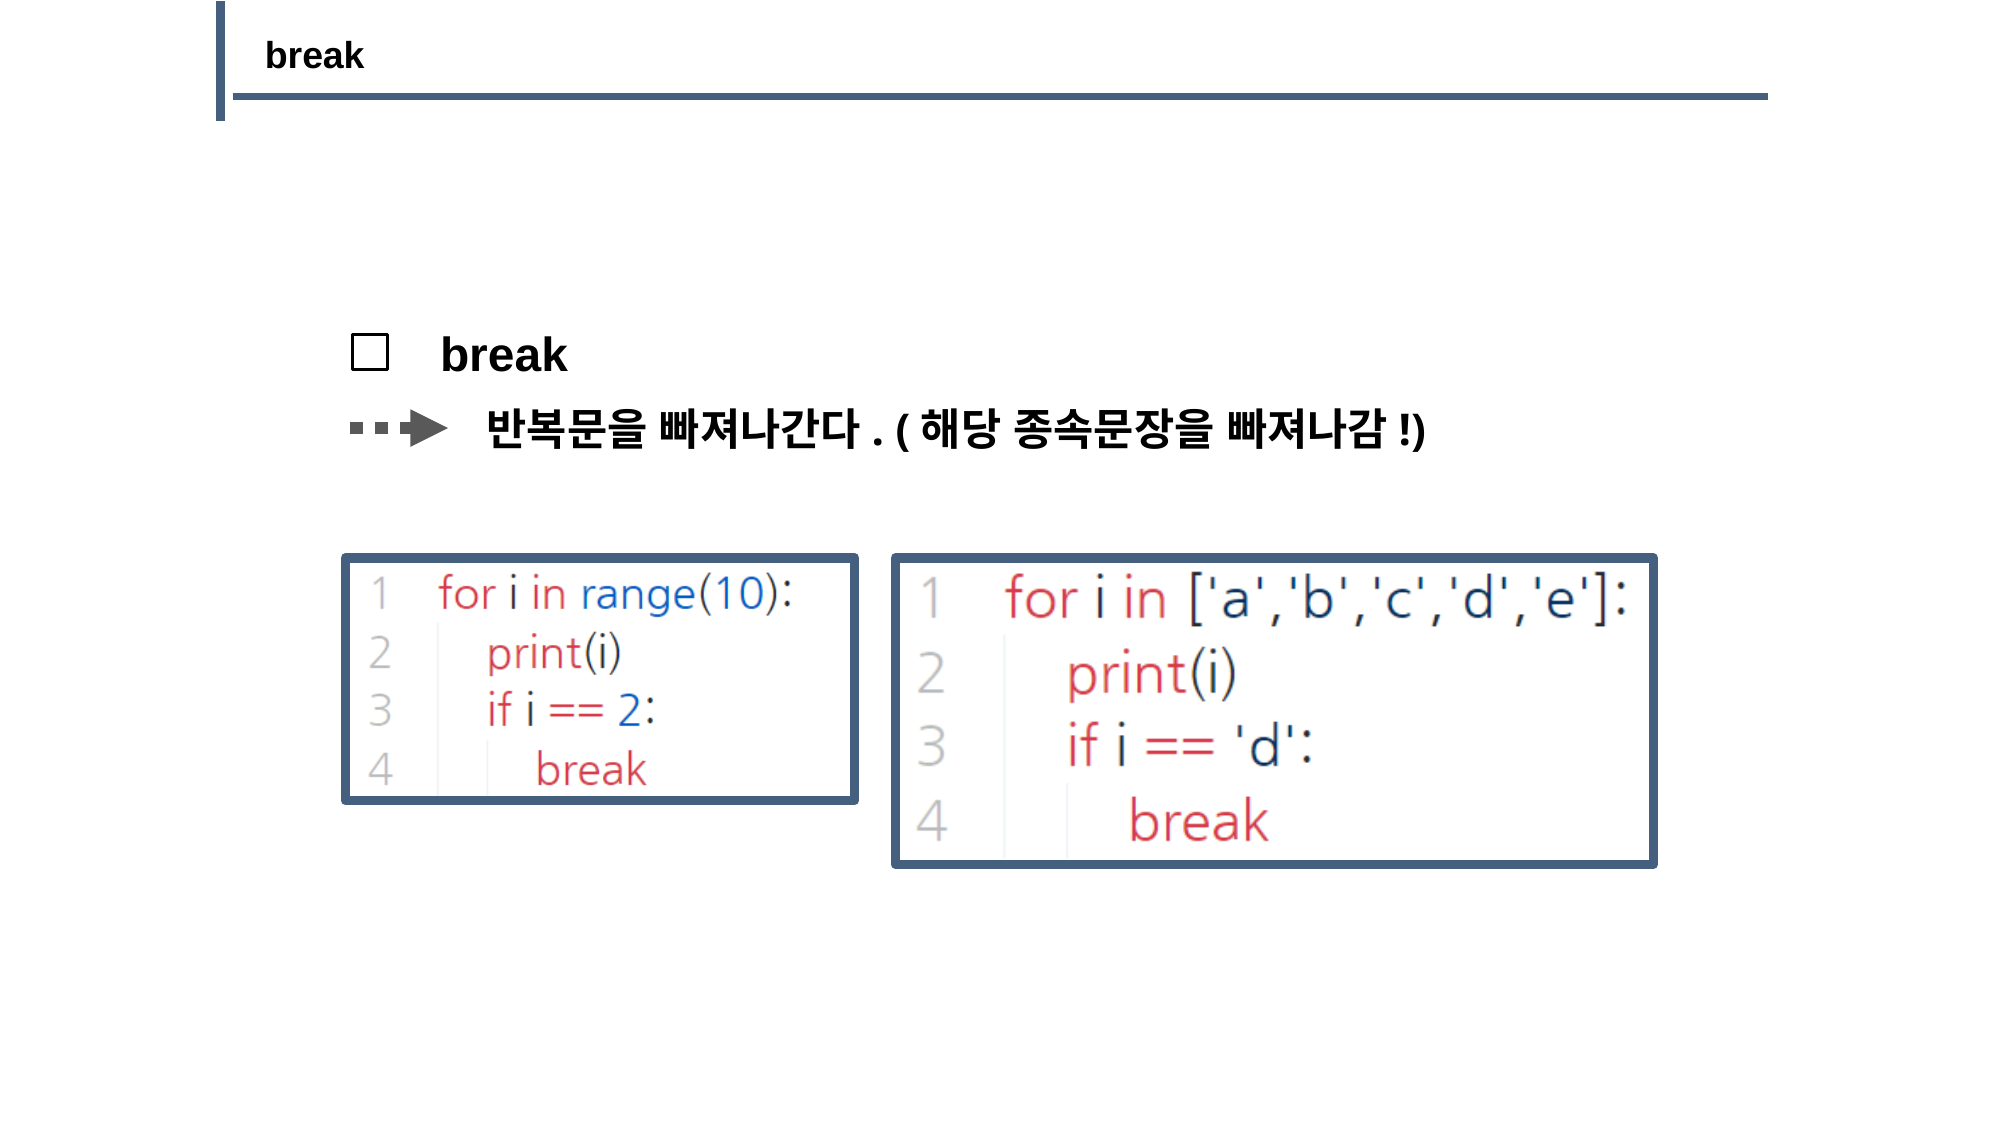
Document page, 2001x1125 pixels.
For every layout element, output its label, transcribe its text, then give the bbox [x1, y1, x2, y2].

picture [899, 561, 1650, 861]
text_box [351, 333, 389, 371]
text_box [216, 1, 225, 121]
picture [349, 561, 851, 797]
text_box 반복문을 빠져나간다. (해당 종속문장을 빠져나감!) [471, 394, 1631, 462]
text_box break [249, 23, 600, 84]
text_box break [425, 315, 1519, 389]
